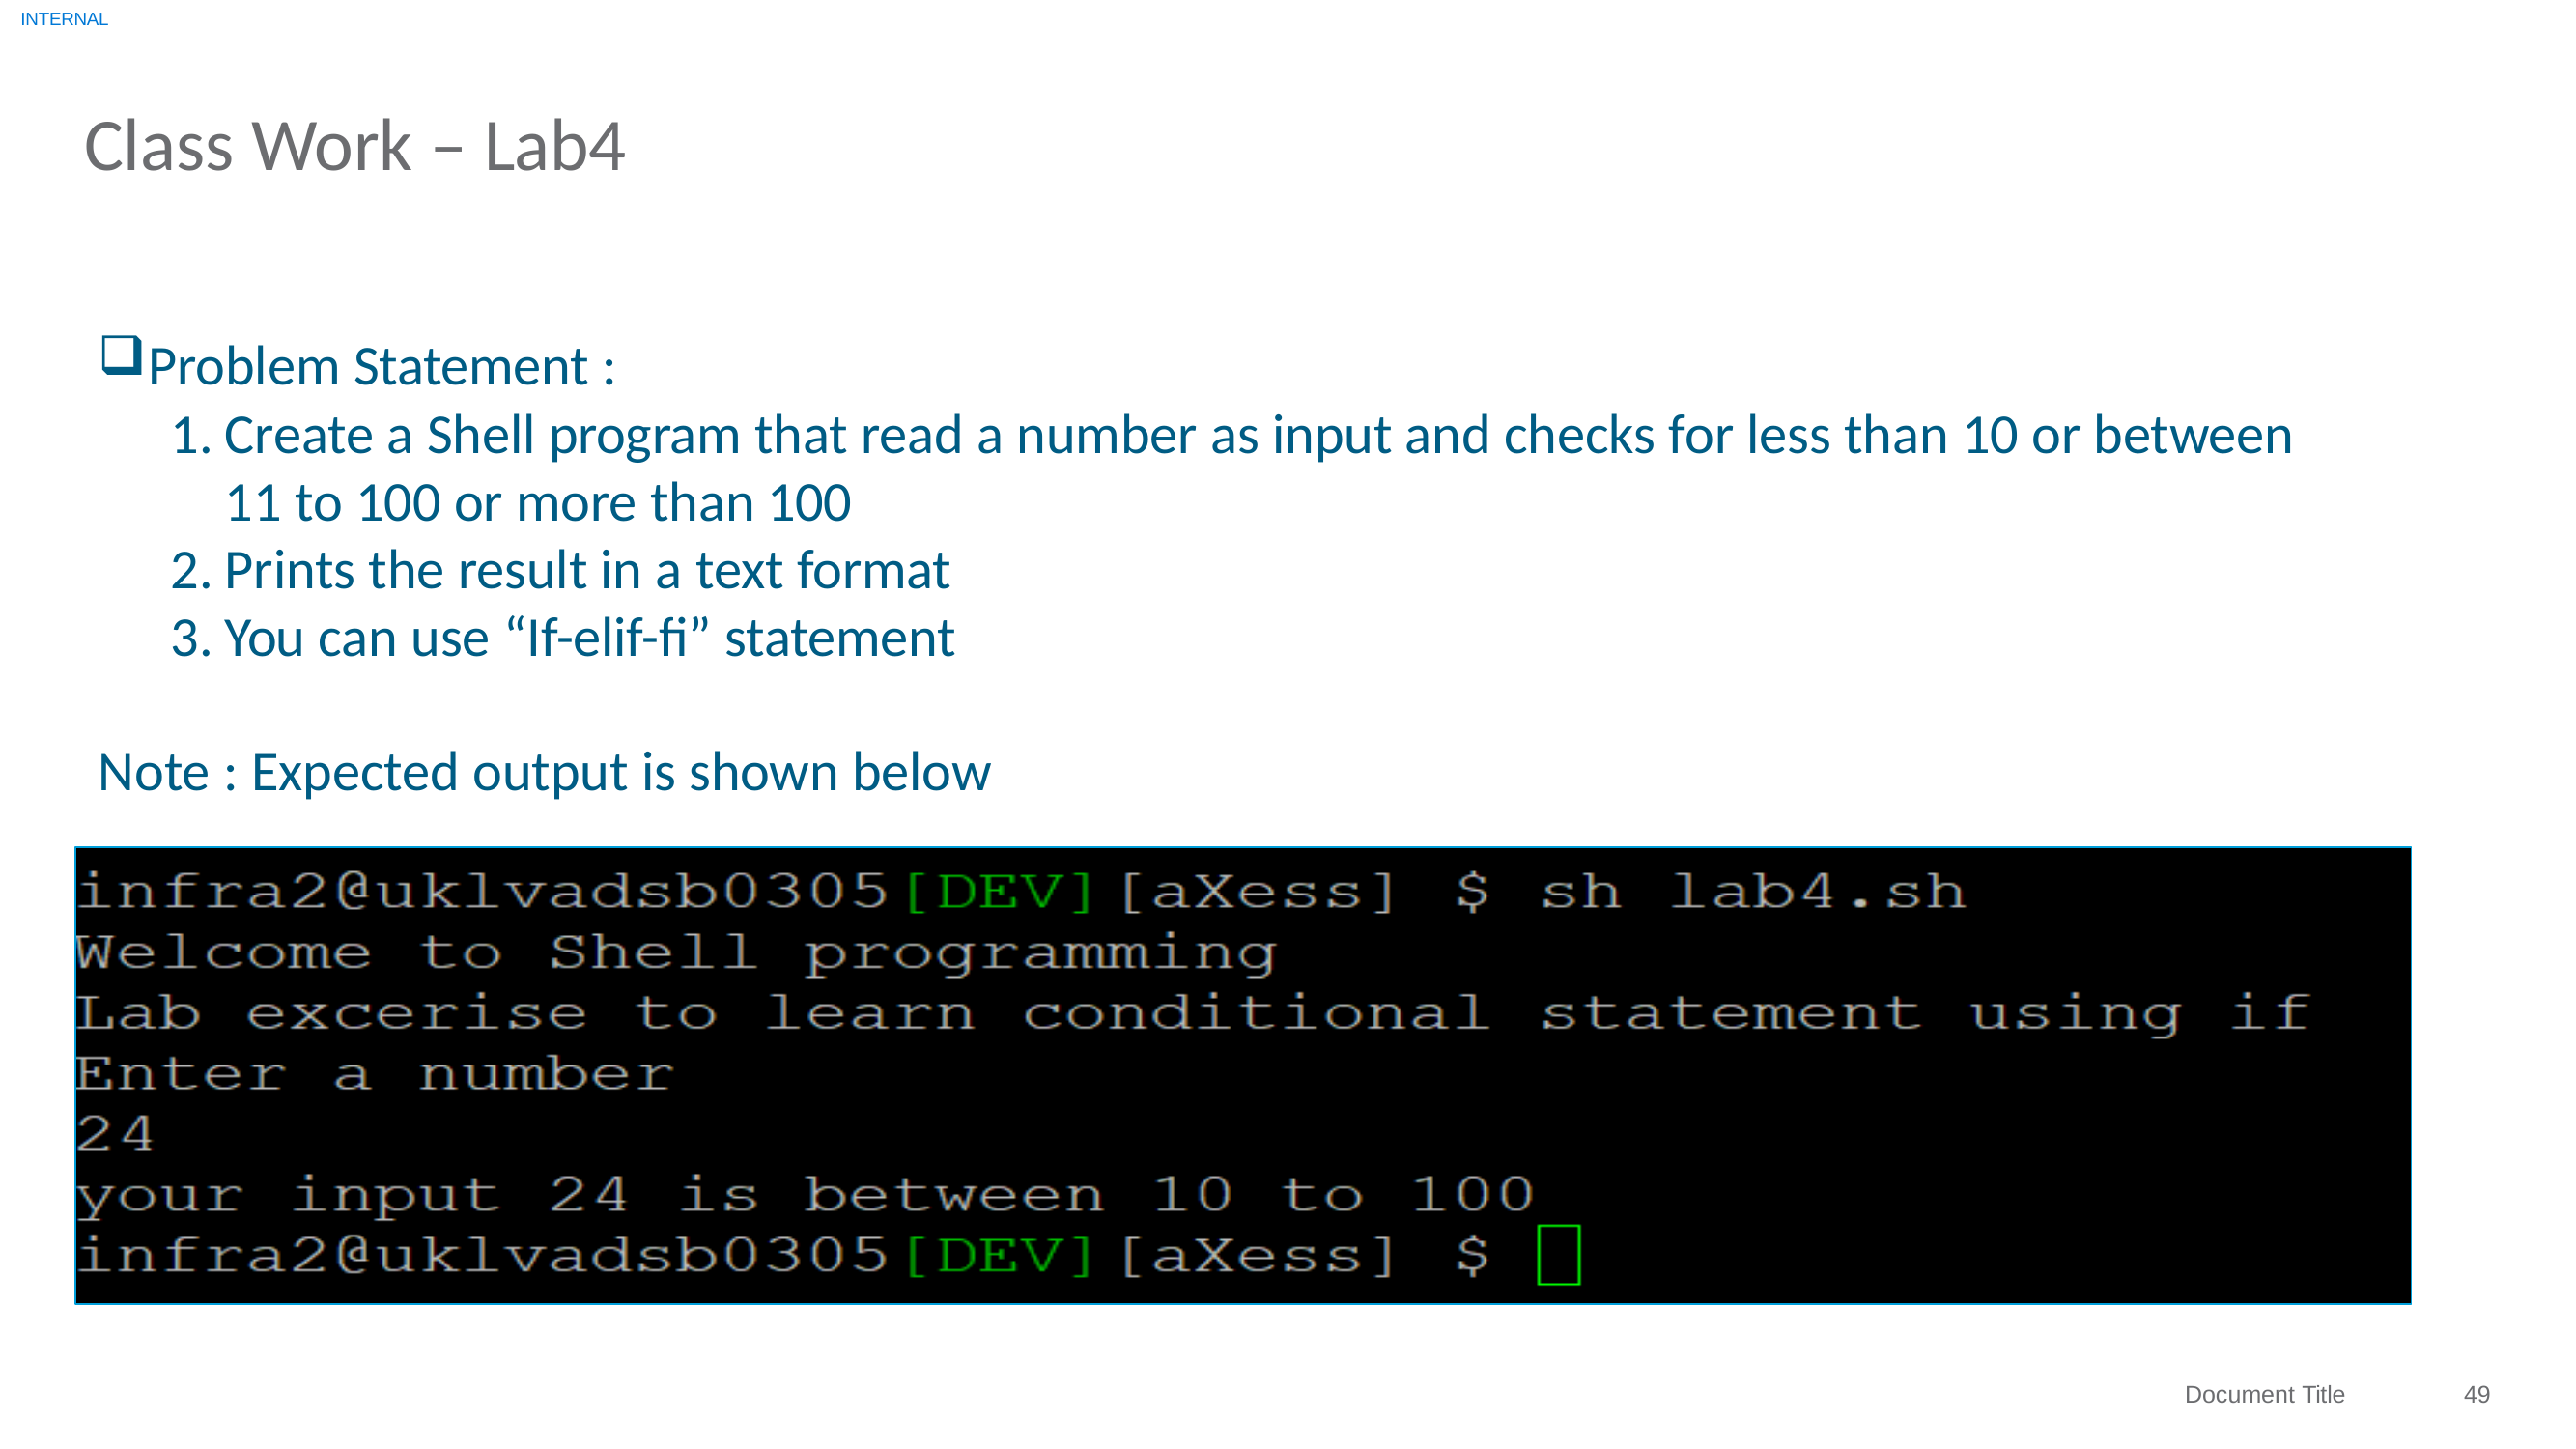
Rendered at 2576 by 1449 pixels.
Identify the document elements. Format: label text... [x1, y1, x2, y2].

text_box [74, 845, 2413, 1306]
footer Document Title [2183, 1378, 2350, 1449]
slide_number 49 [2457, 1378, 2500, 1449]
text_box Problem Statement : Create a Shell program that read a number as input and checks for less than 10 or between 11 to 100 or more than 100 Prints the result in a text format You can use “If-elif-fi” statement Note : Expected output is shown below [96, 327, 2303, 803]
text_box INTERNAL [18, 5, 112, 29]
title Class Work – Lab4 [48, 93, 2528, 339]
